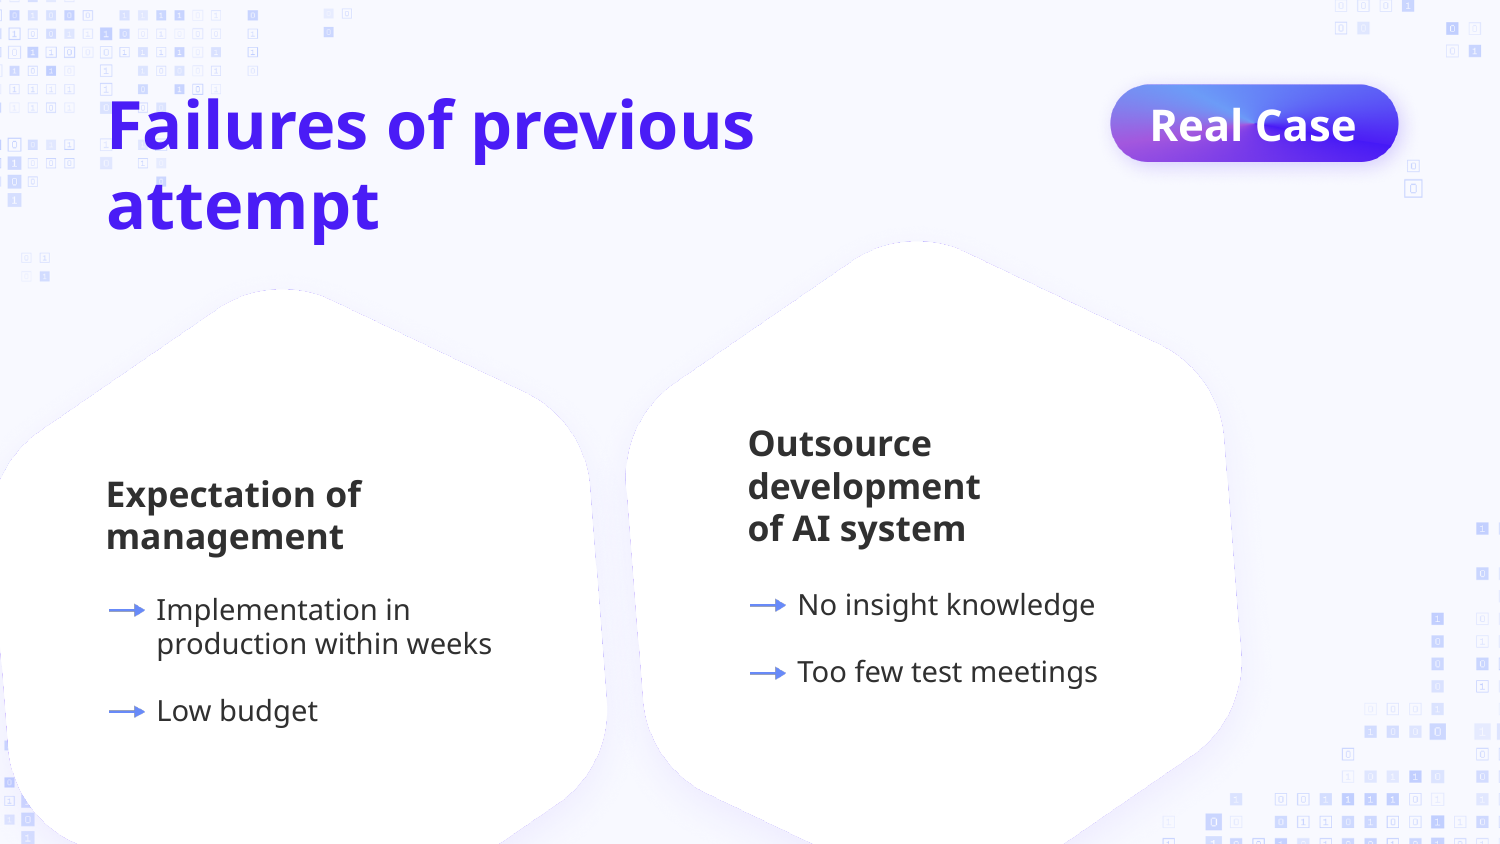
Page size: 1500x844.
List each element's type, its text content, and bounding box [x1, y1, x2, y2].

text_box Failures of previous attempt [91, 67, 824, 230]
picture [0, 0, 1500, 844]
